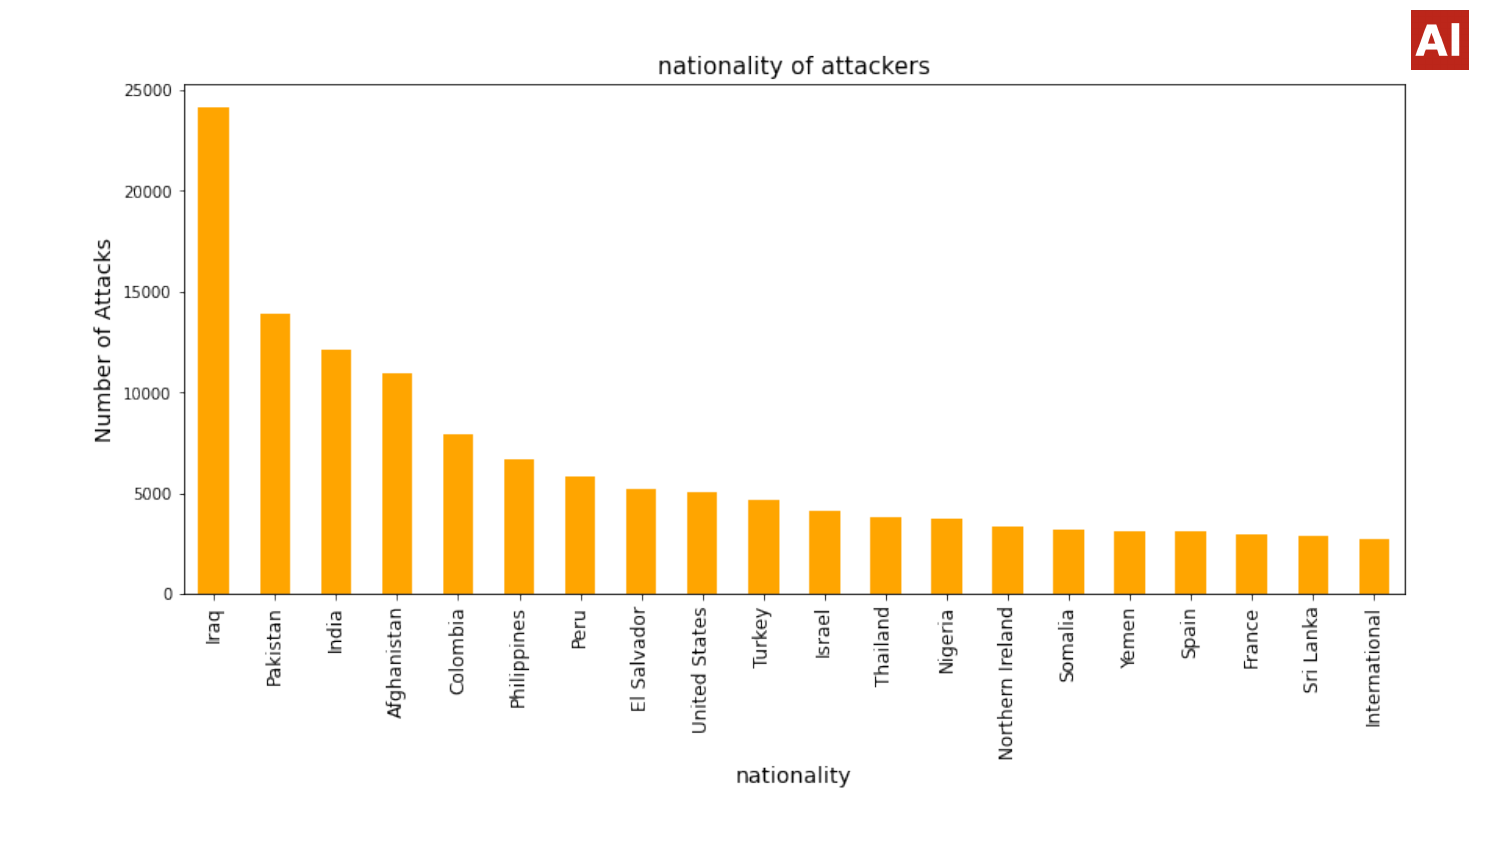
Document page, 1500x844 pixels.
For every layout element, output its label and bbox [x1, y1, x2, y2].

picture [84, 10, 1469, 799]
